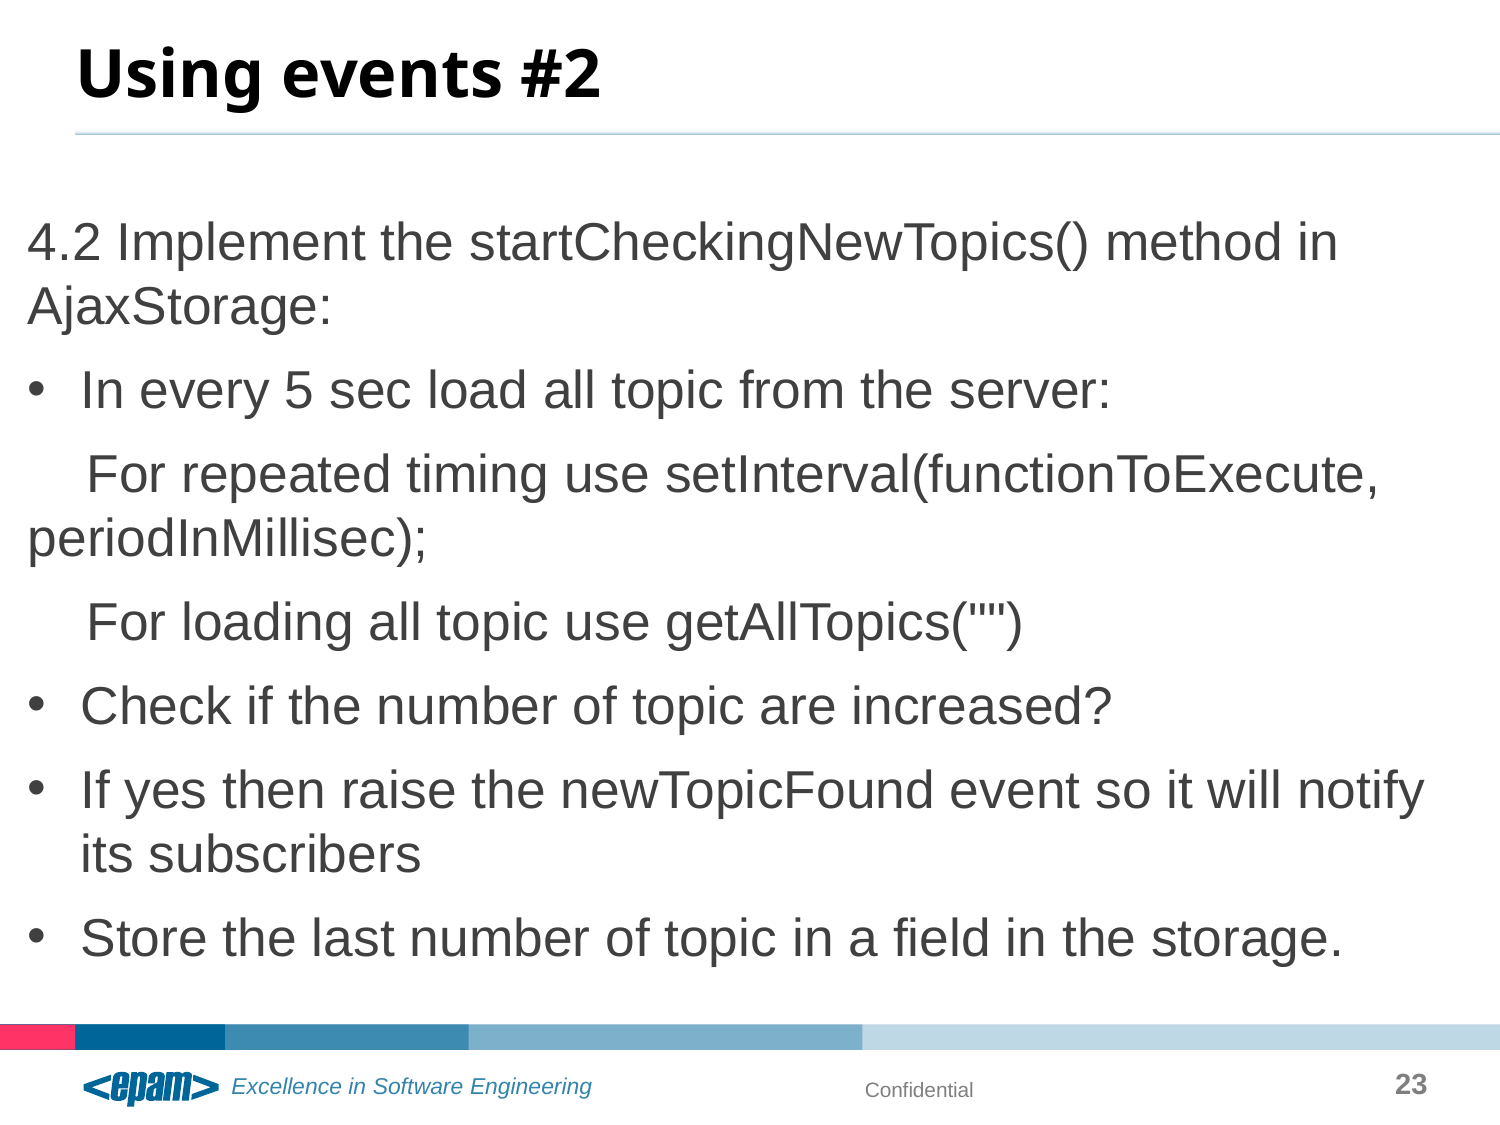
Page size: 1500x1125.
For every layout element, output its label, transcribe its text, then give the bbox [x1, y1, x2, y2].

footer Confidential [849, 1069, 1348, 1125]
slide_number 23 [1348, 1065, 1428, 1125]
list 4.2 Implement the startCheckingNewTopics() method in AjaxStorage: In every 5 sec load all topic from the server: For repeated timing use setInterval(functionToExecute, periodInMillisec); For loading all topic use getAllTopics("") Check if the number of topic are increased? If yes then raise the newTopicFound event so it will notify its subscribers Store the last number of topic in a field in the storage. [12, 200, 1498, 980]
title Using events #2 [75, 45, 1500, 135]
